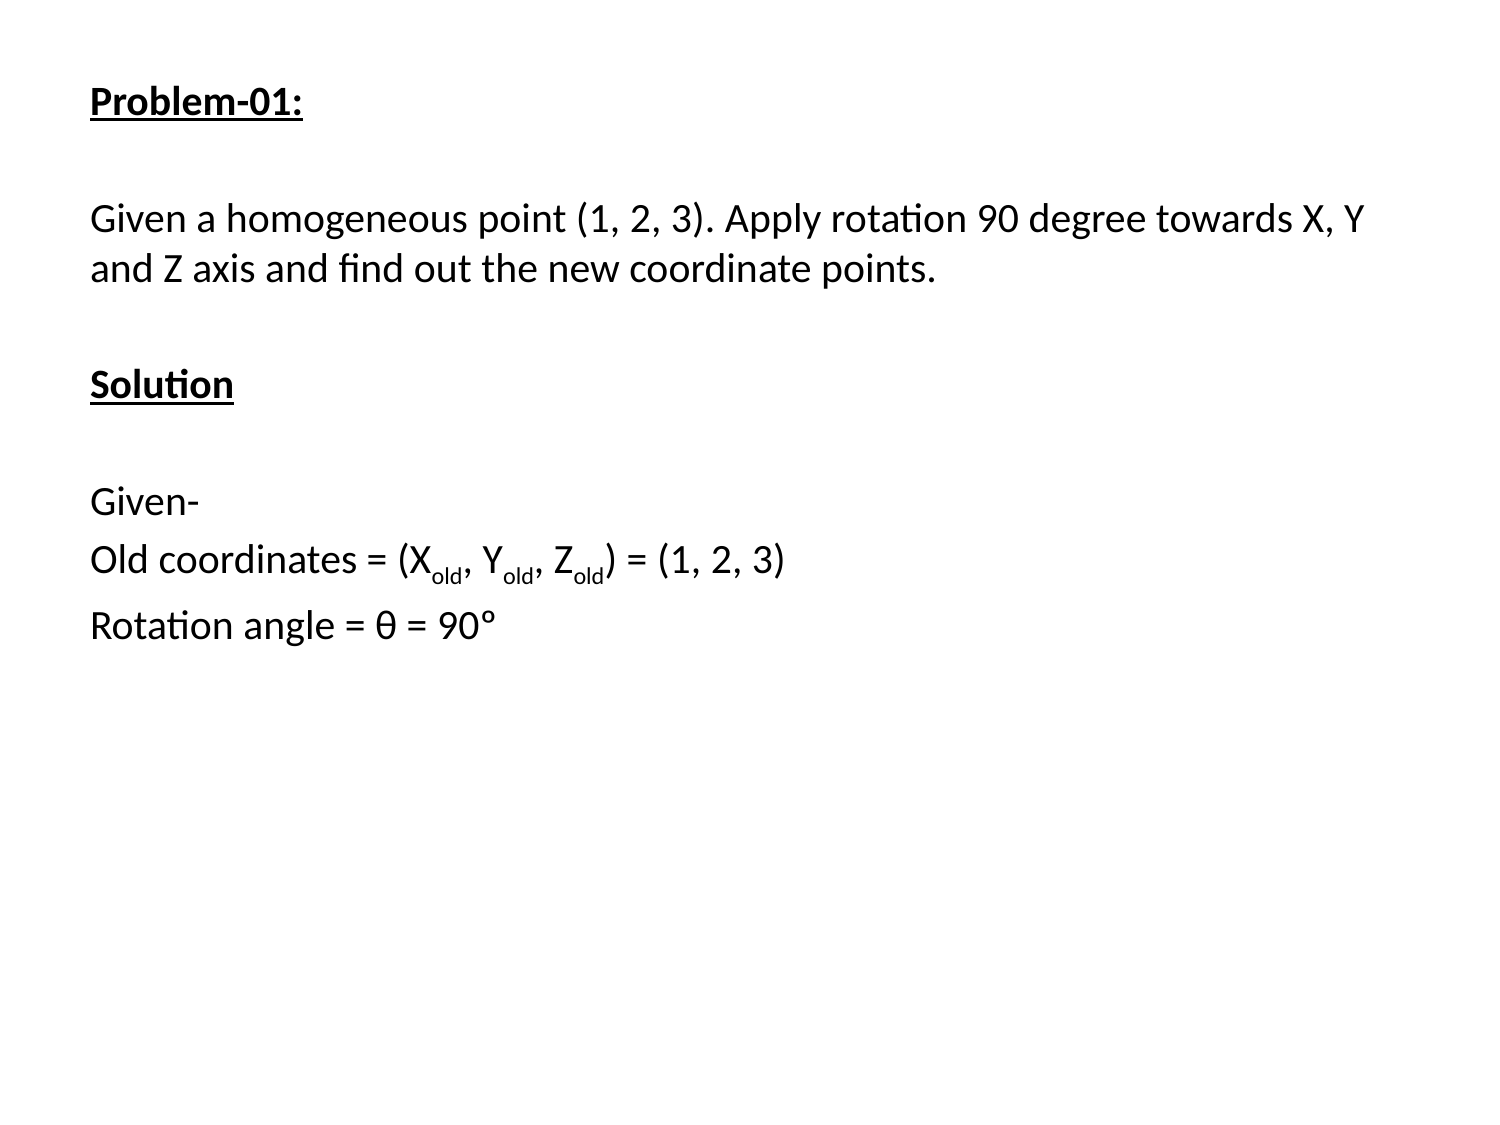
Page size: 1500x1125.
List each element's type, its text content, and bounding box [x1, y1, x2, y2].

list Problem-01: Given a homogeneous point (1, 2, 3). Apply rotation 90 degree towards X, Y and Z axis and find out the new coordinate points. Solution Given- Old coordinates = (Xold, Yold, Zold) = (1, 2, 3) Rotation angle = θ = 90º [75, 66, 1425, 1094]
